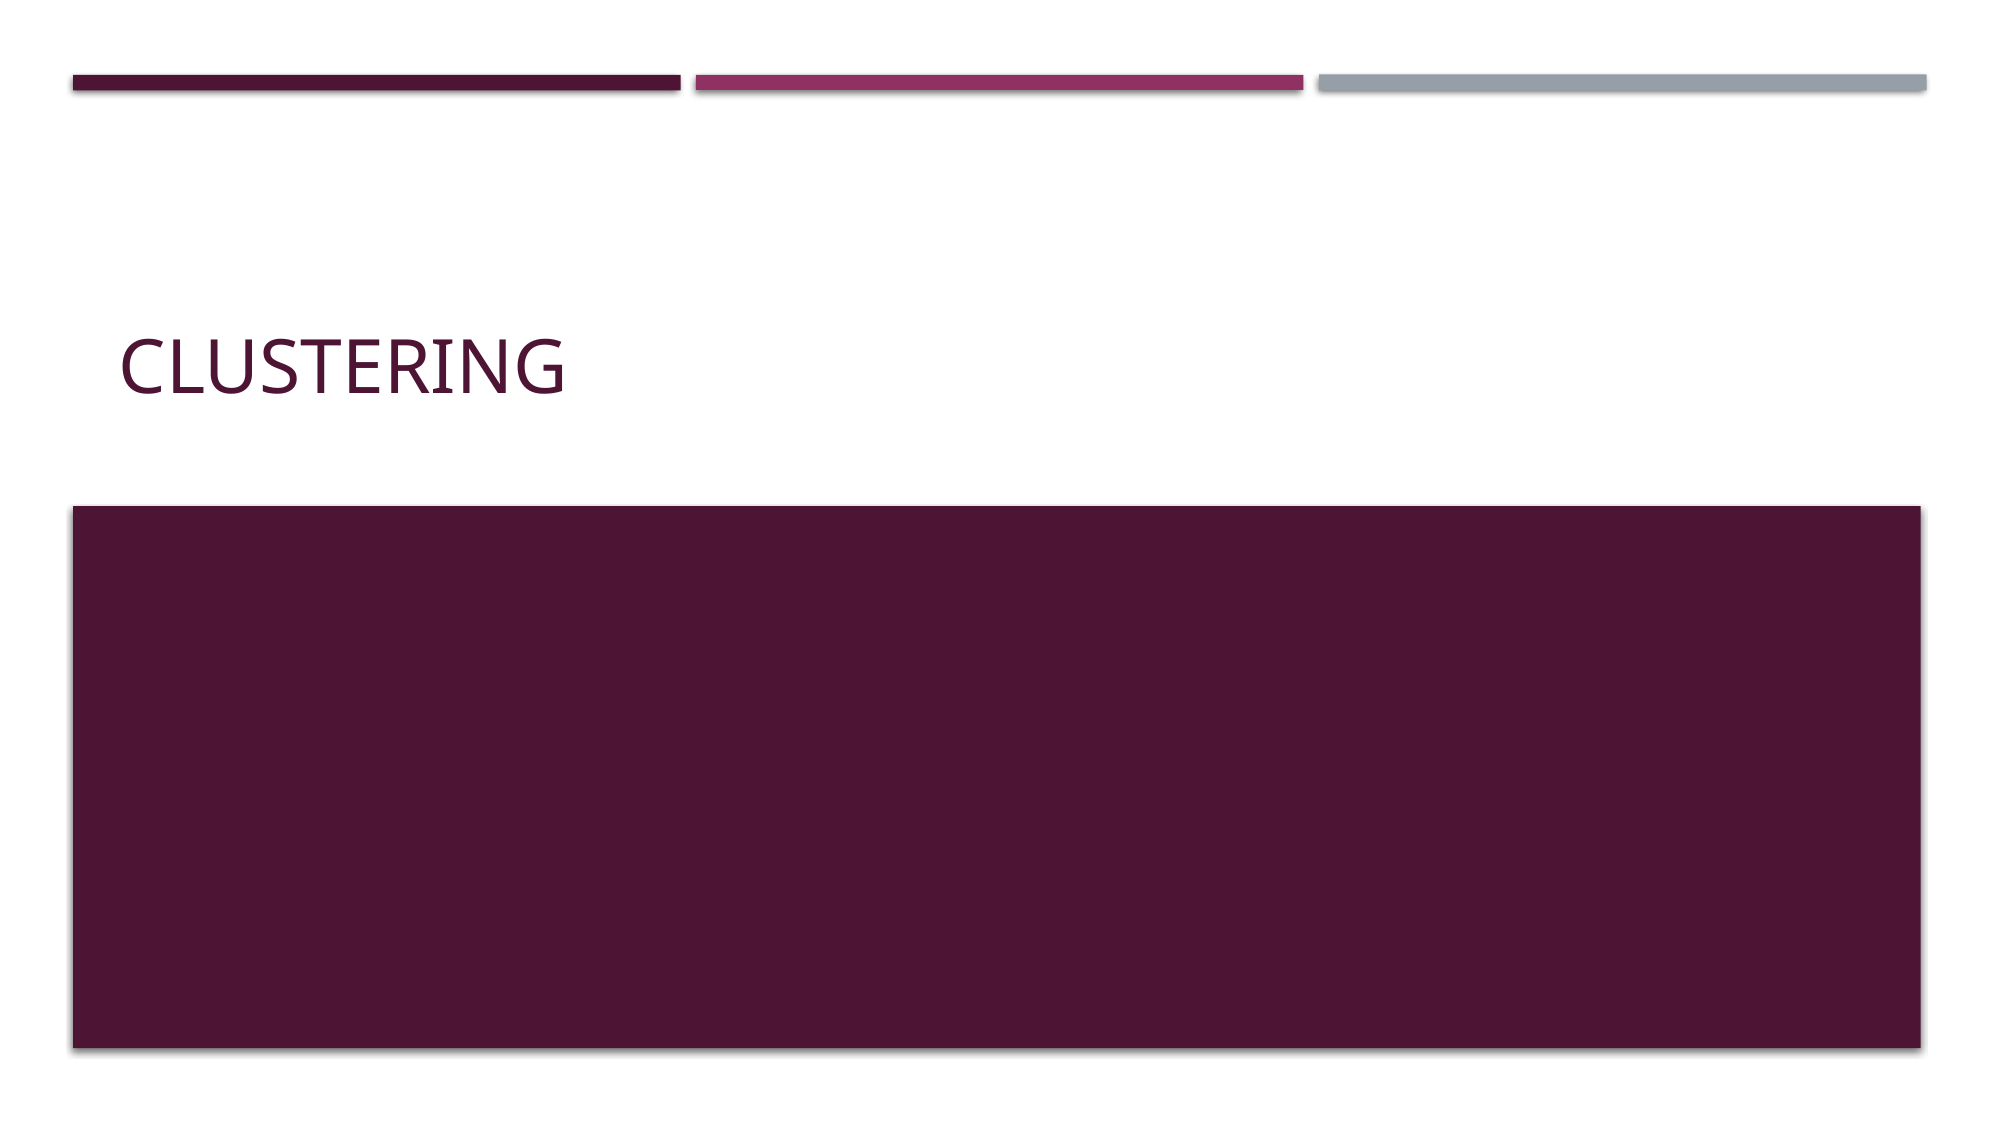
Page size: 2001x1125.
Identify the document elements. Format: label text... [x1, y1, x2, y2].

title clustering [103, 246, 1230, 416]
